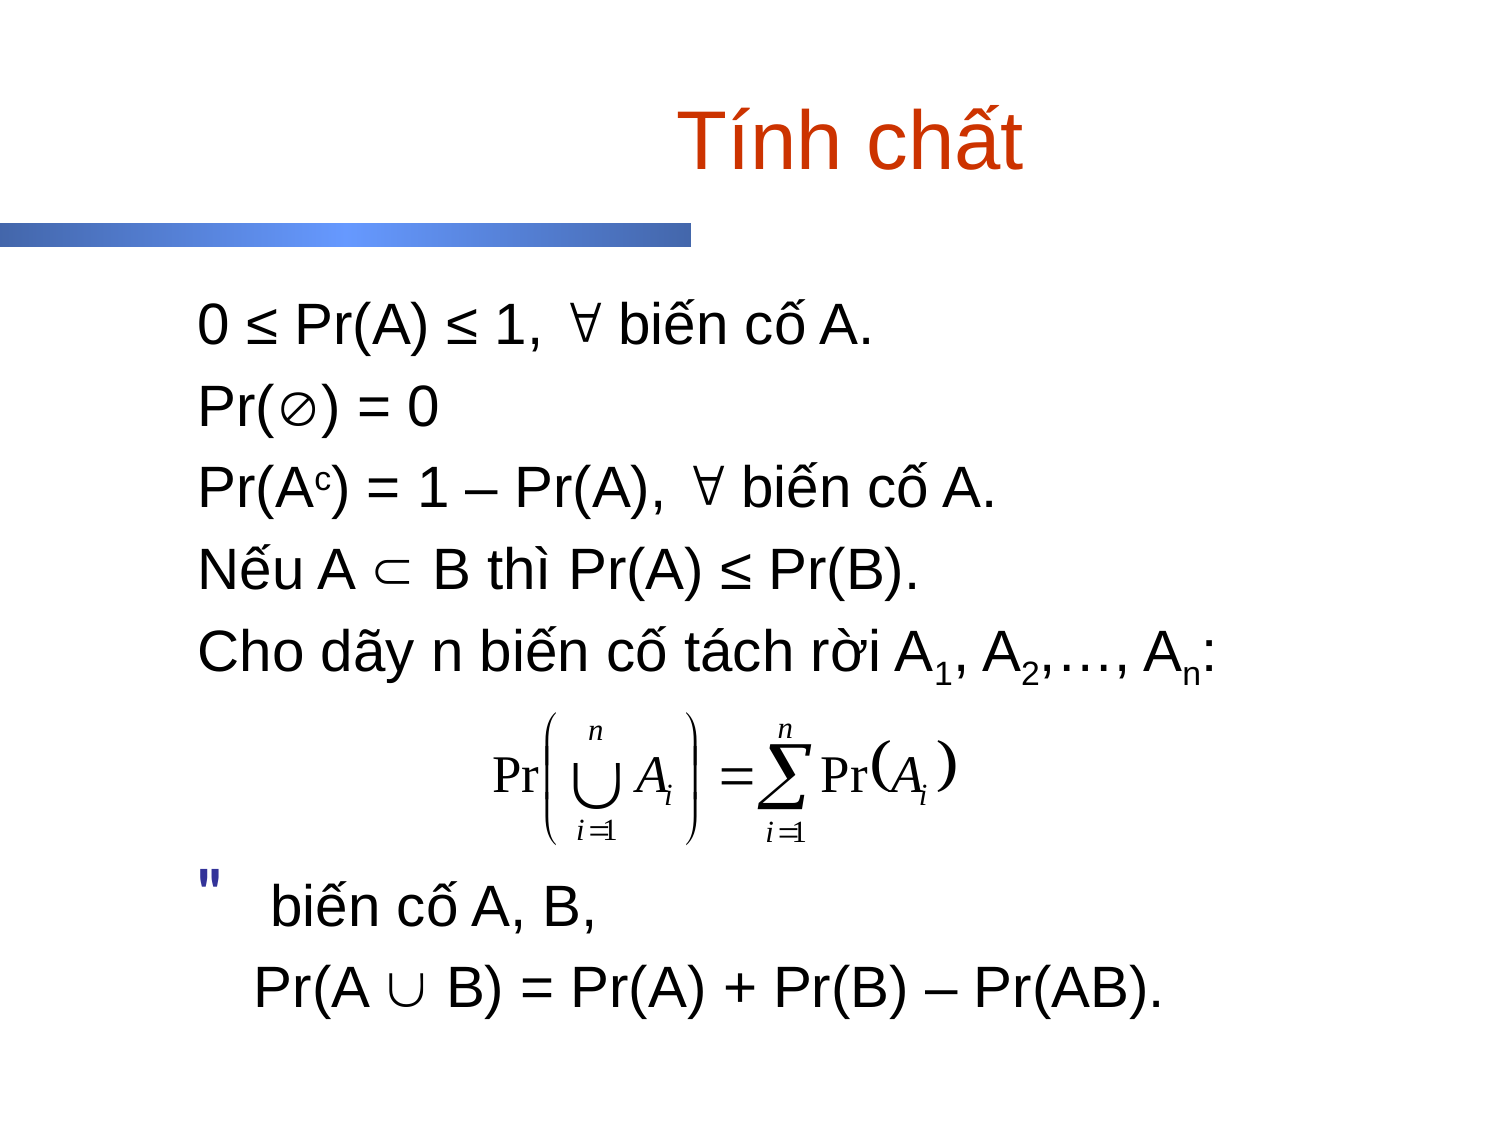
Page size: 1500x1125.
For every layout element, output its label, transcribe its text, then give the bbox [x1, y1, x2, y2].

text_box 0 ≤ Pr(A) ≤ 1,  biến cố A. Pr() = 0 Pr(Ac) = 1 – Pr(A),  biến cố A. Nếu A  B thì Pr(A) ≤ Pr(B). Cho dãy n biến cố tách rời A1, A2,…, An: biến cố A, B, Pr(A  B) = Pr(A) + Pr(B) – Pr(AB). [183, 278, 1383, 1125]
list [100, 255, 1413, 952]
title Tính chất [230, 42, 1471, 231]
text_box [484, 703, 957, 854]
